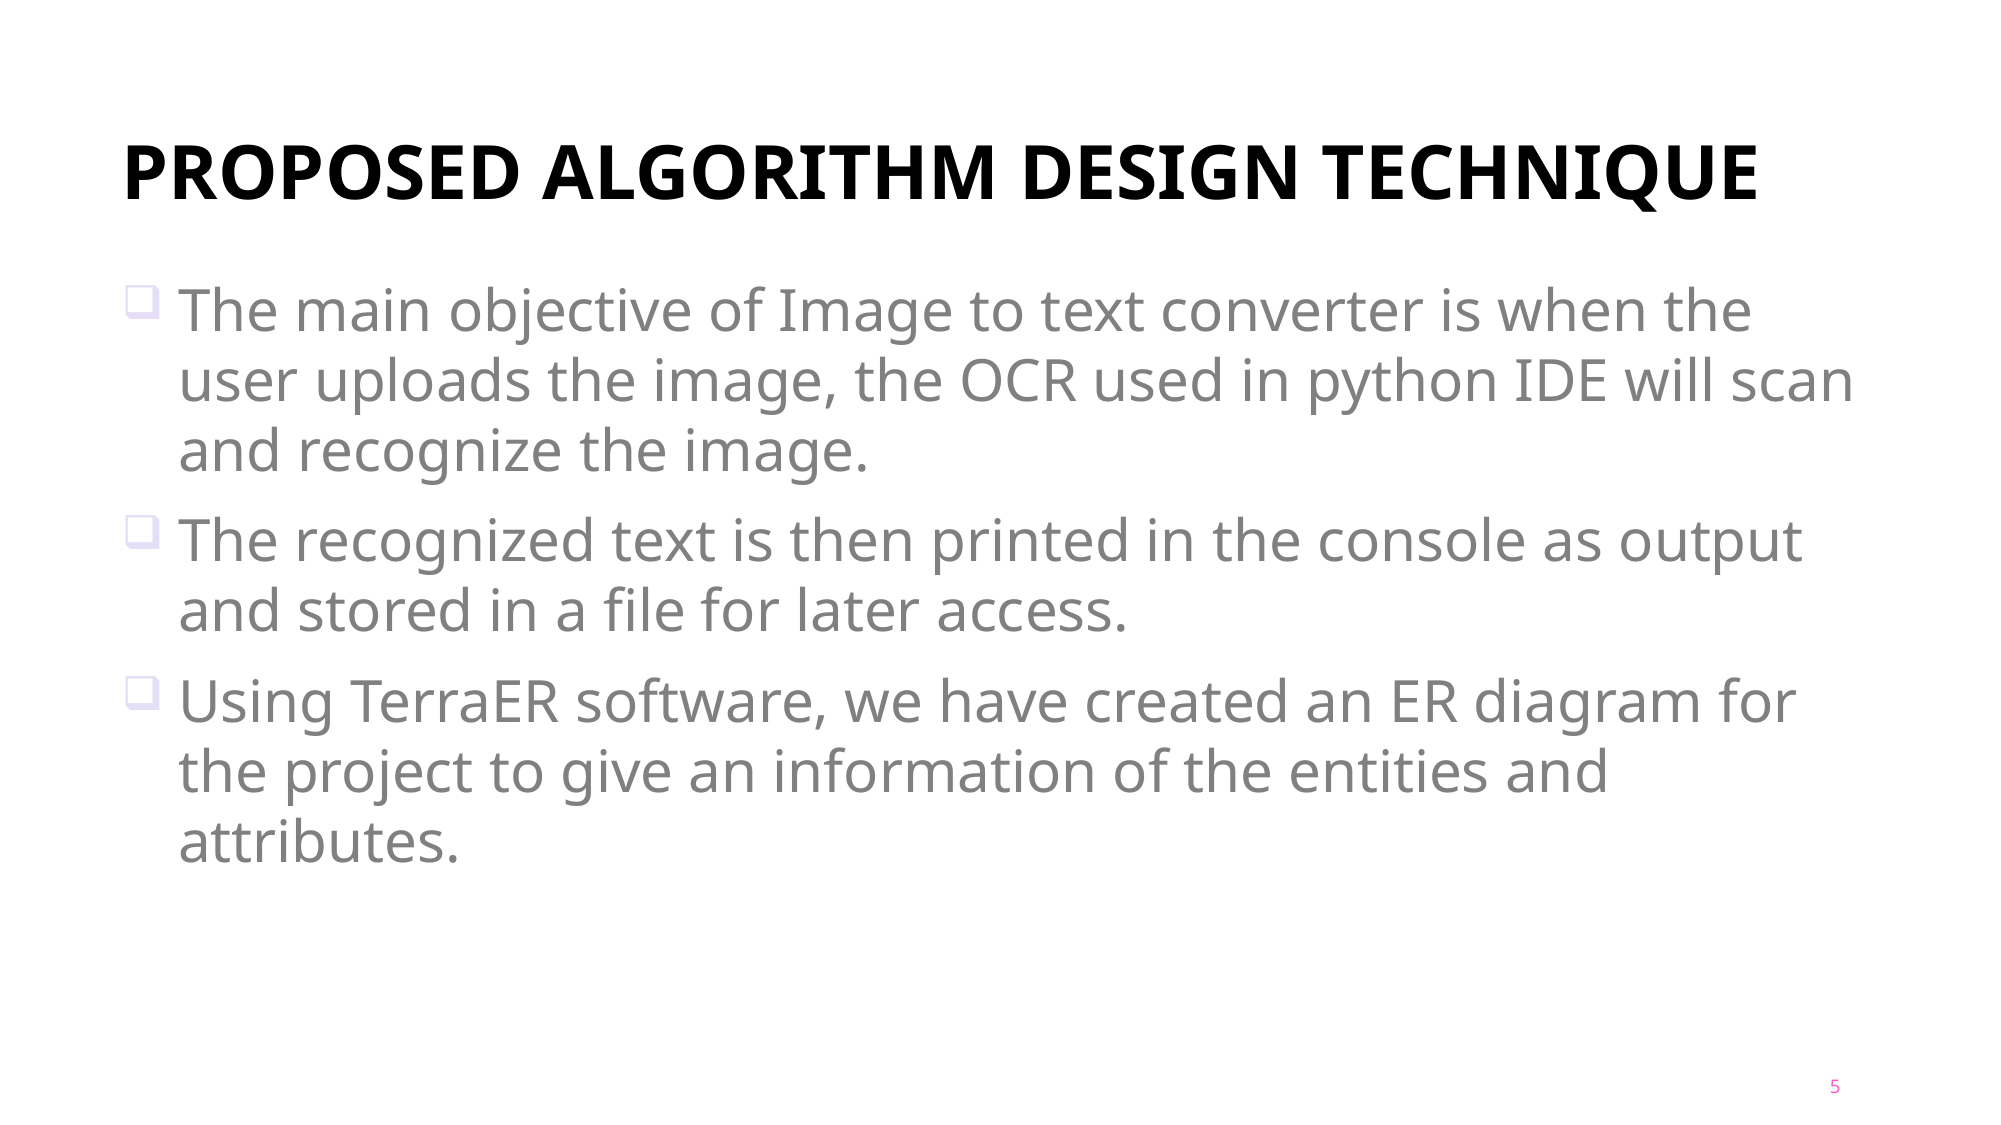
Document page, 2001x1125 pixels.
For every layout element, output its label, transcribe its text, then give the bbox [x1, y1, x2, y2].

title PROPOSED ALGORITHM DESIGN TECHNIQUE [106, 89, 1894, 223]
list The main objective of Image to text converter is when the user uploads the image, the OCR used in python IDE will scan and recognize the image. The recognized text is then printed in the console as output and stored in a file for later access. Using TerraER software, we have created an ER diagram for the project to give an information of the entities and attributes. [106, 265, 1894, 1014]
slide_number 5 [1405, 1056, 1856, 1116]
